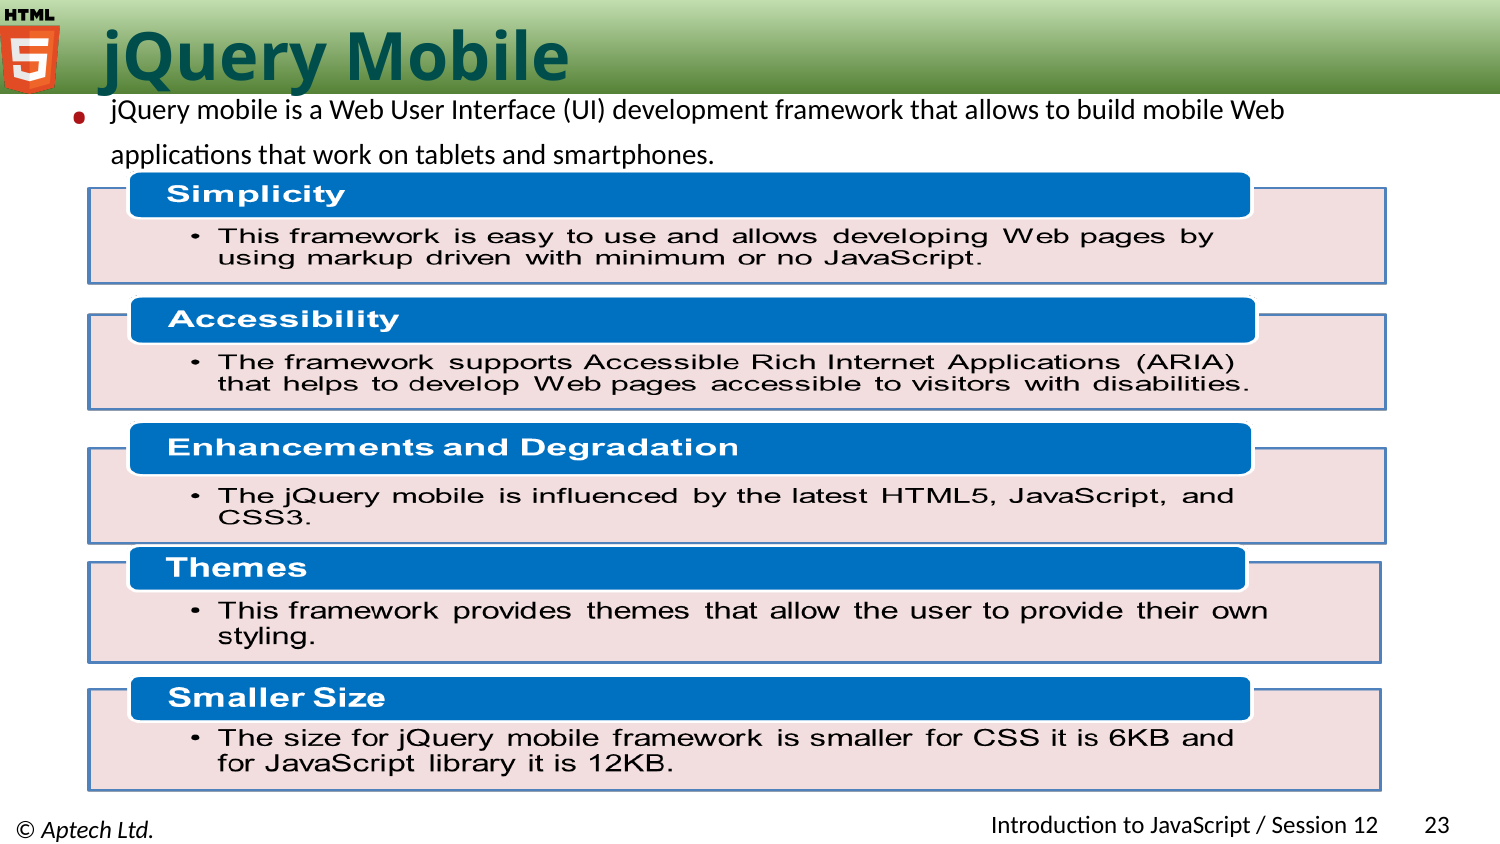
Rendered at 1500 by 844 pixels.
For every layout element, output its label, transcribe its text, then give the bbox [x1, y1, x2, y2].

slide_number ‹#› [1400, 813, 1465, 835]
text_box jQuery mobile is a Web User Interface (UI) development framework that allows to build mobile Web applications that work on tablets and smartphones. [20, 91, 1449, 196]
footer Introduction to JavaScript / Session 12 [412, 813, 1400, 835]
title jQuery Mobile [87, 28, 1338, 79]
picture [0, 9, 72, 94]
picture [87, 168, 1387, 798]
